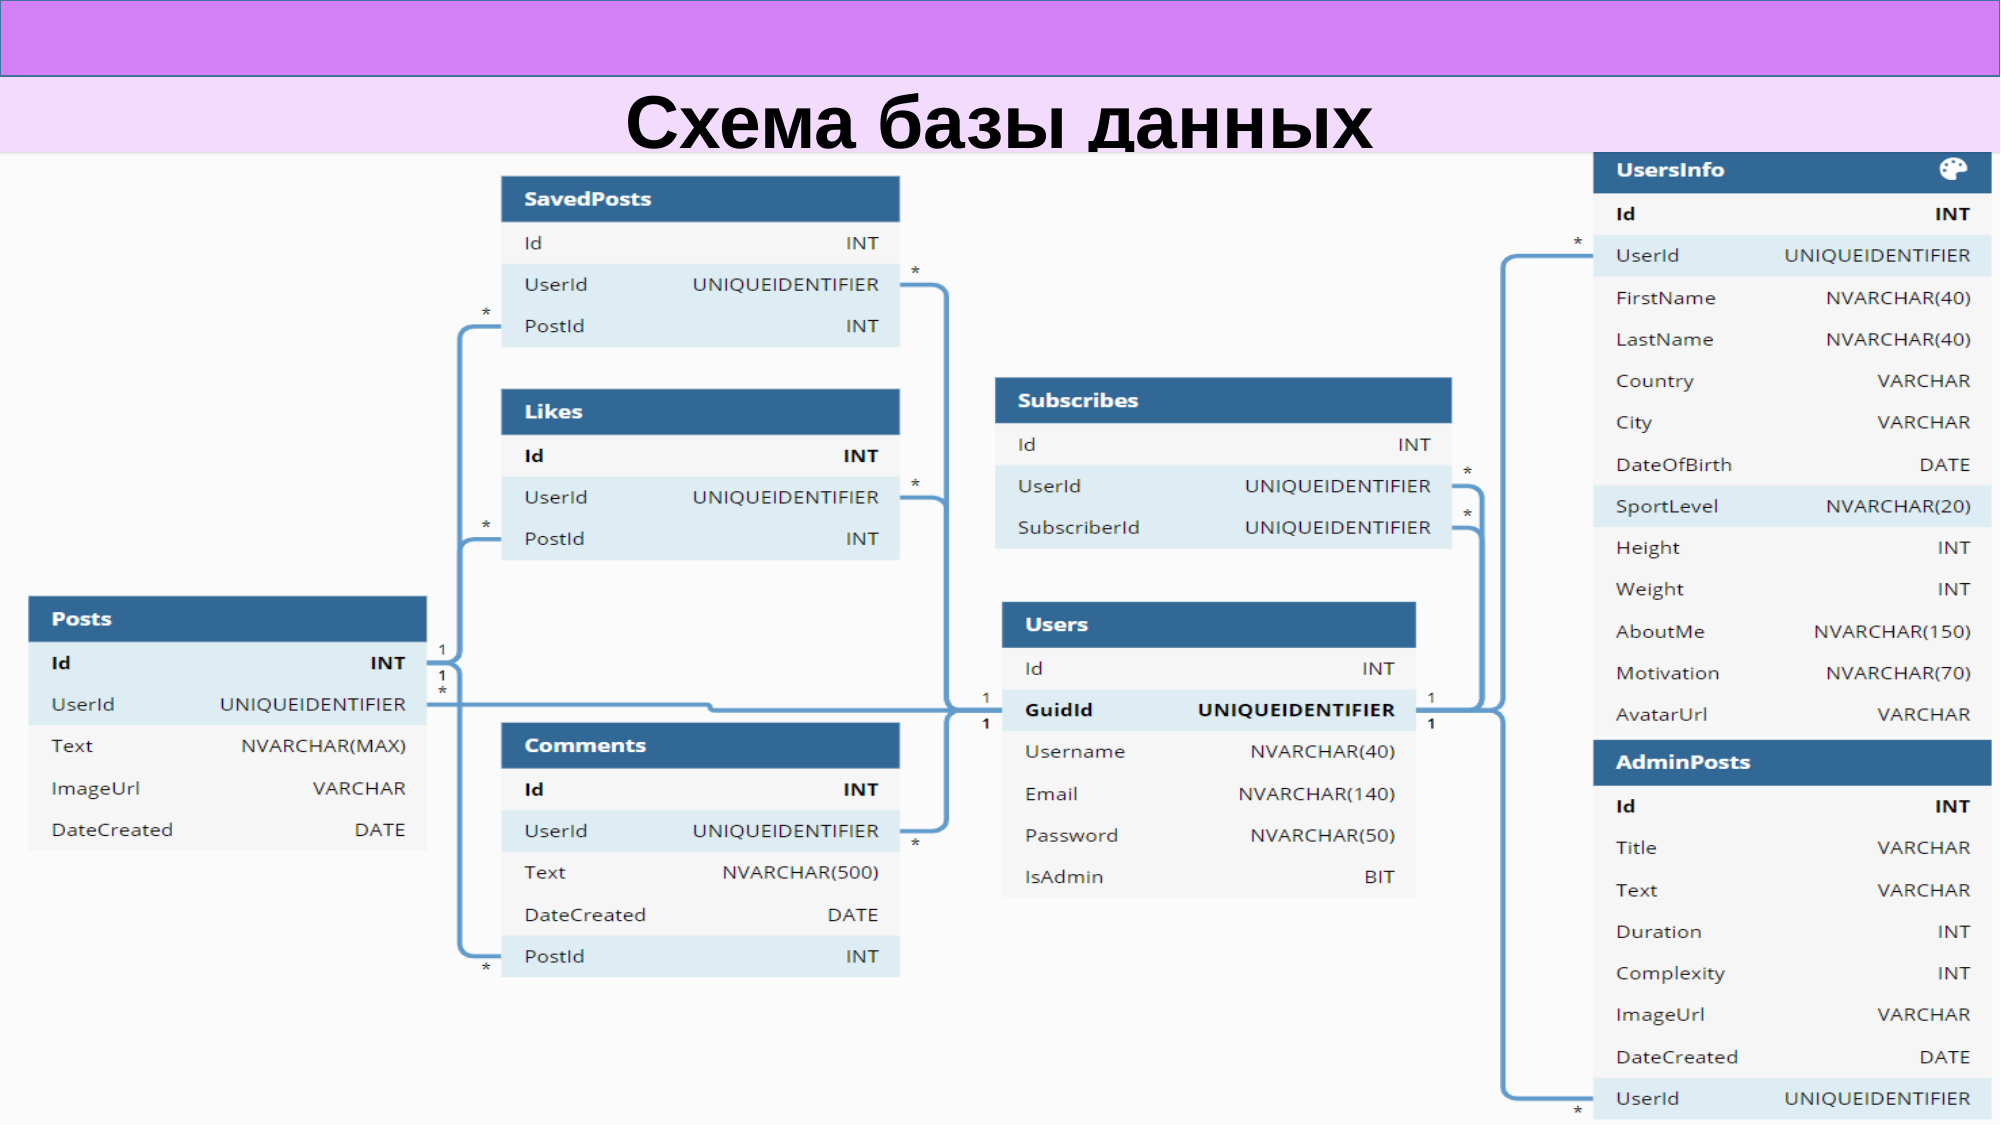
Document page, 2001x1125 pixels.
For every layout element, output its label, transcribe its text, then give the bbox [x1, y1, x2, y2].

title Схема базы данных [249, 77, 1750, 152]
text_box [0, 0, 2000, 77]
picture [0, 152, 2000, 1125]
